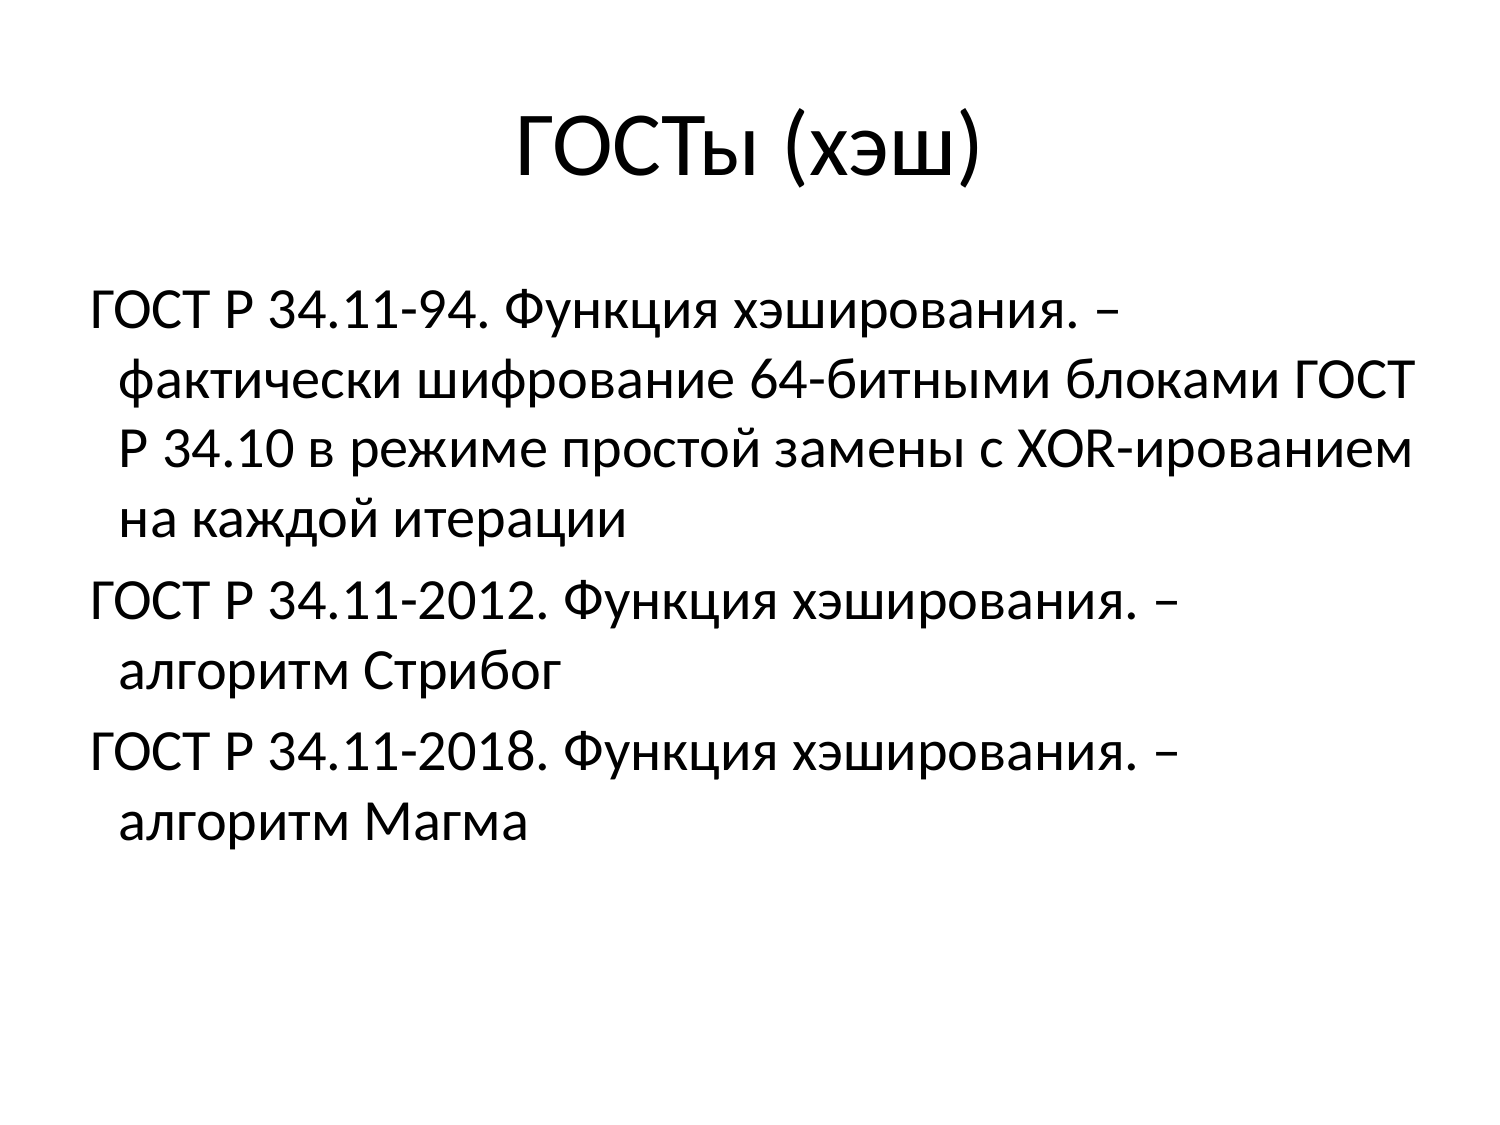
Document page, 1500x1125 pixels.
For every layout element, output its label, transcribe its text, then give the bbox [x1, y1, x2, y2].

title ГОСТы (хэш) [75, 45, 1425, 233]
list ГОСТ Р 34.11-94. Функция хэширования. – фактически шифрование 64-битными блоками ГОСТ Р 34.10 в режиме простой замены с XOR-ированием на каждой итерации ГОСТ Р 34.11-2012. Функция хэширования. – алгоритм Стрибог ГОСТ Р 34.11-2018. Функция хэширования. – алгоритм Магма [75, 262, 1436, 1005]
